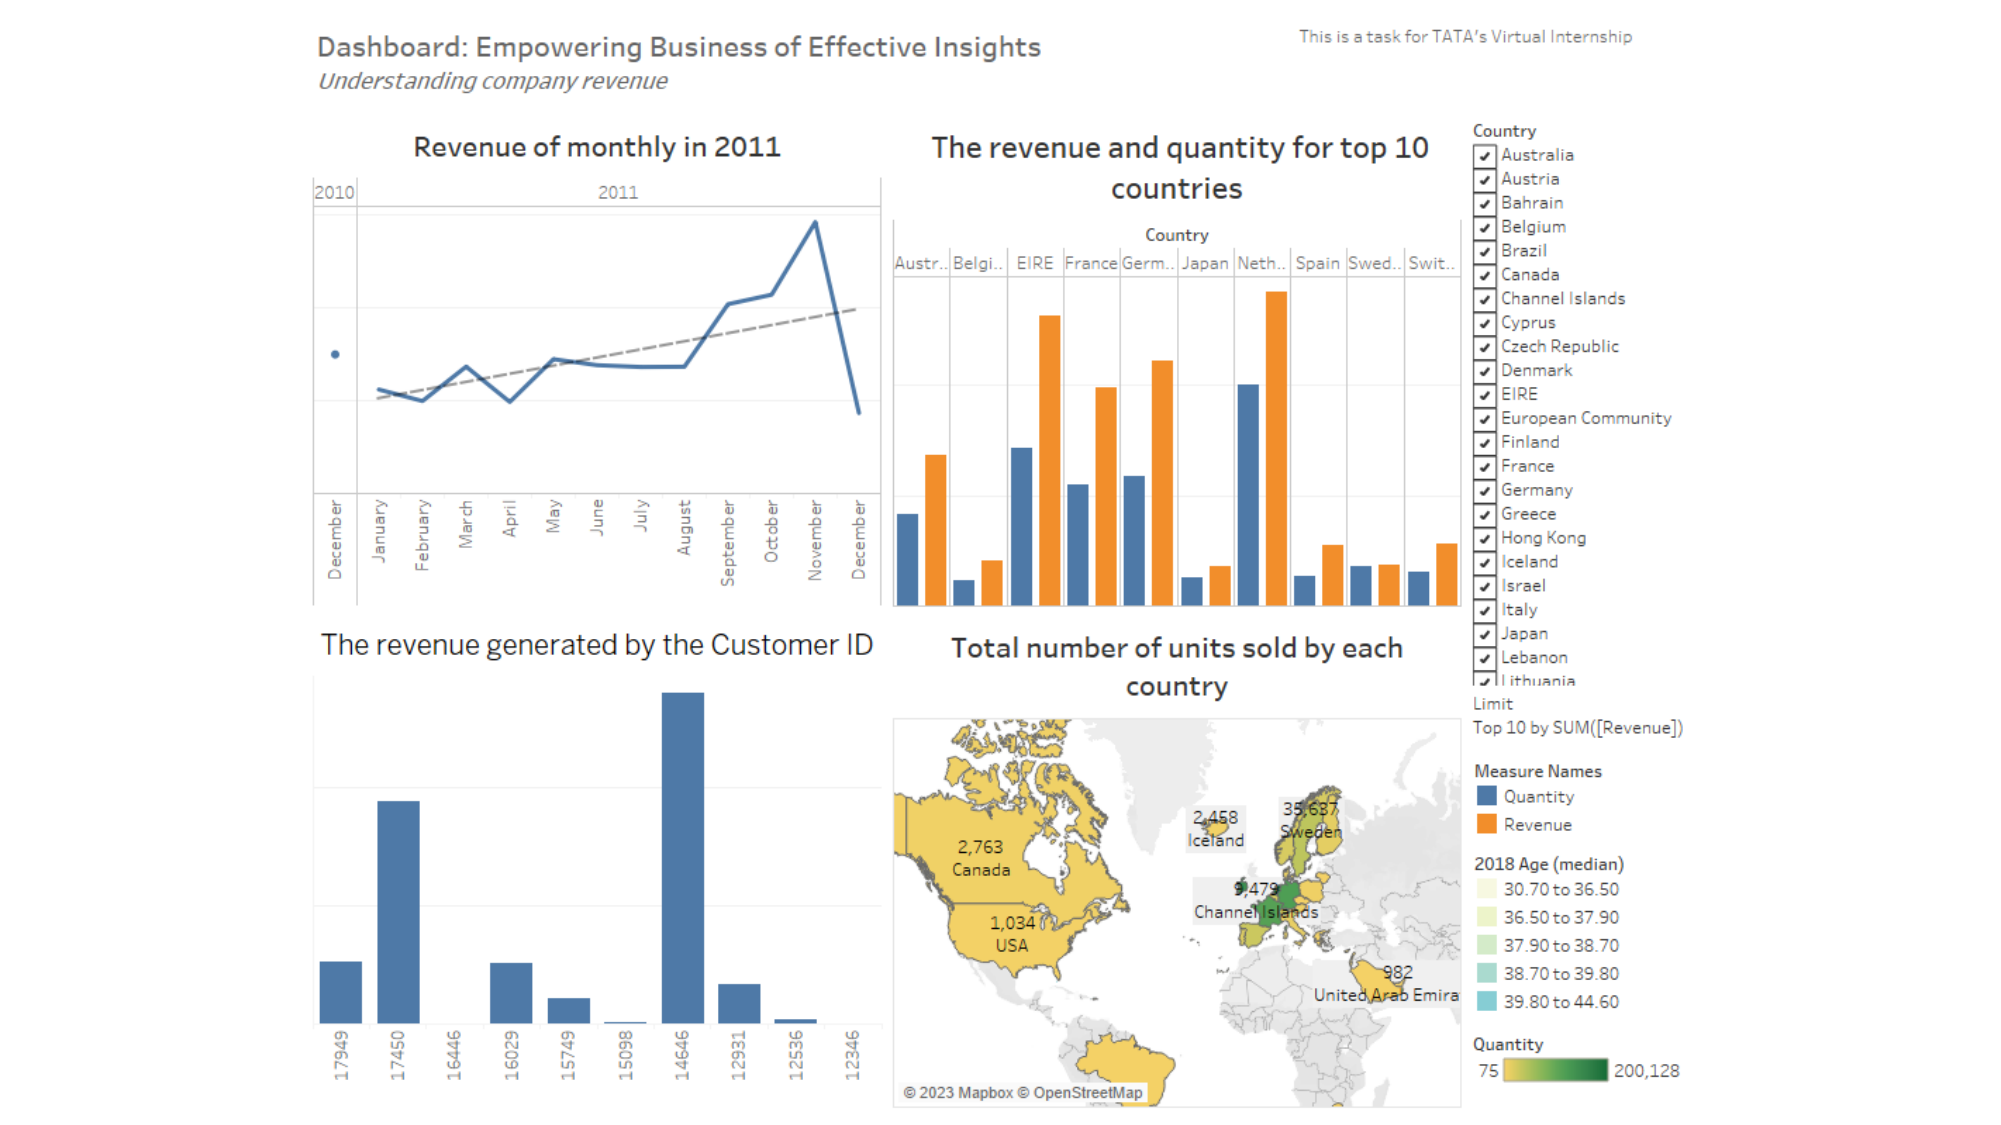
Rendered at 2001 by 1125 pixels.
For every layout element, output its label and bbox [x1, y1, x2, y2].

picture [296, 0, 1704, 1125]
